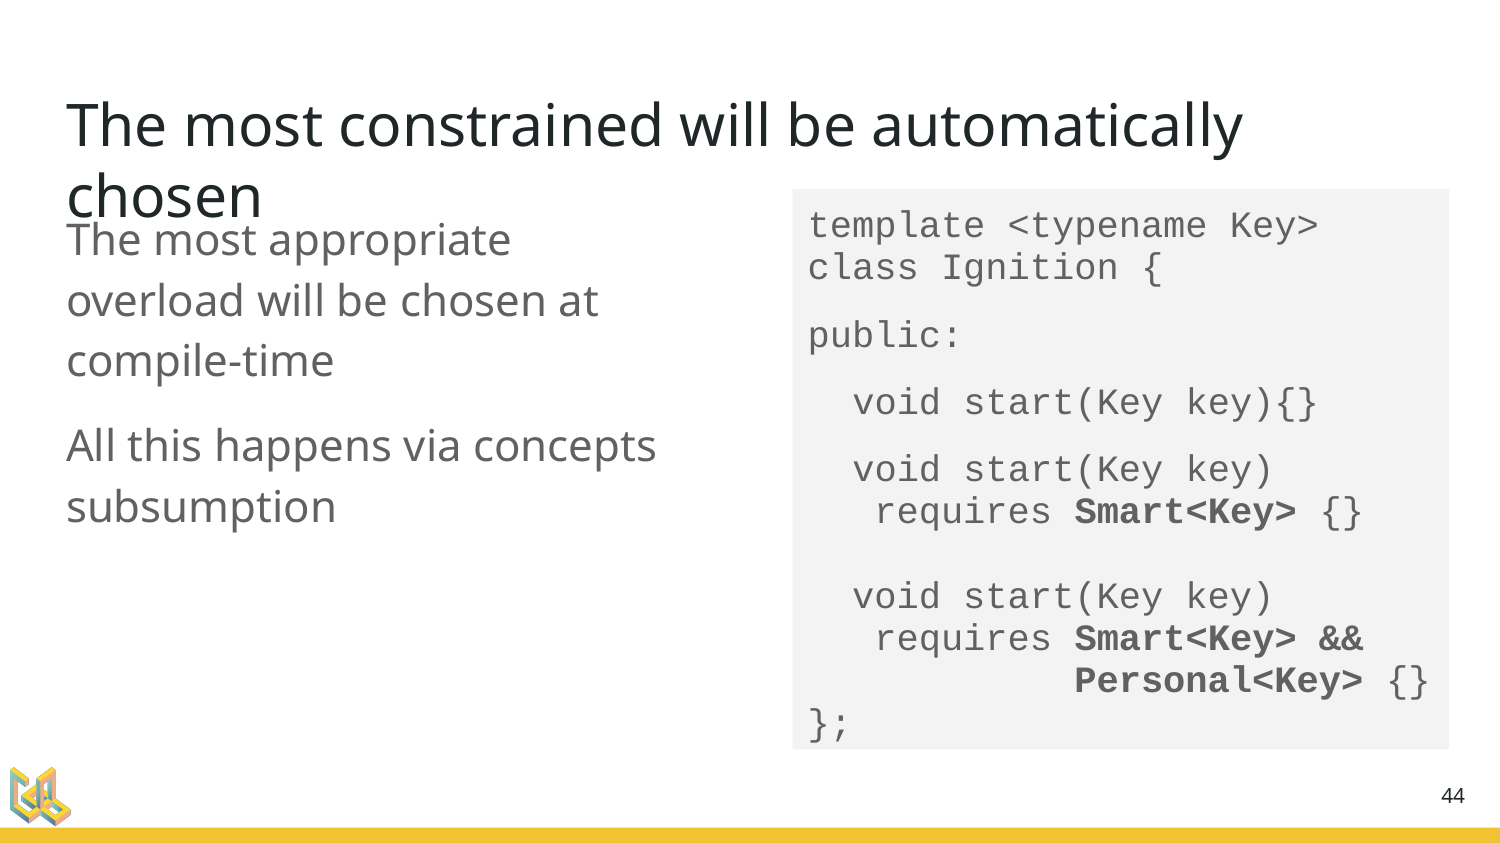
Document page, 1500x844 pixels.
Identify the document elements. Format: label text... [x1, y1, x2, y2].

title The most constrained will be automatically chosen [51, 72, 1449, 167]
list The most appropriate overload will be chosen at compile-time All this happens via concepts subsumption [51, 189, 708, 750]
picture [8, 765, 72, 829]
list template <typename Key> class Ignition { public: void start(Key key){} void start(Key key) requires Smart<Key> {} void start(Key key) requires Smart<Key> && Personal<Key> {} }; [792, 189, 1449, 750]
slide_number ‹#› [1389, 764, 1480, 830]
